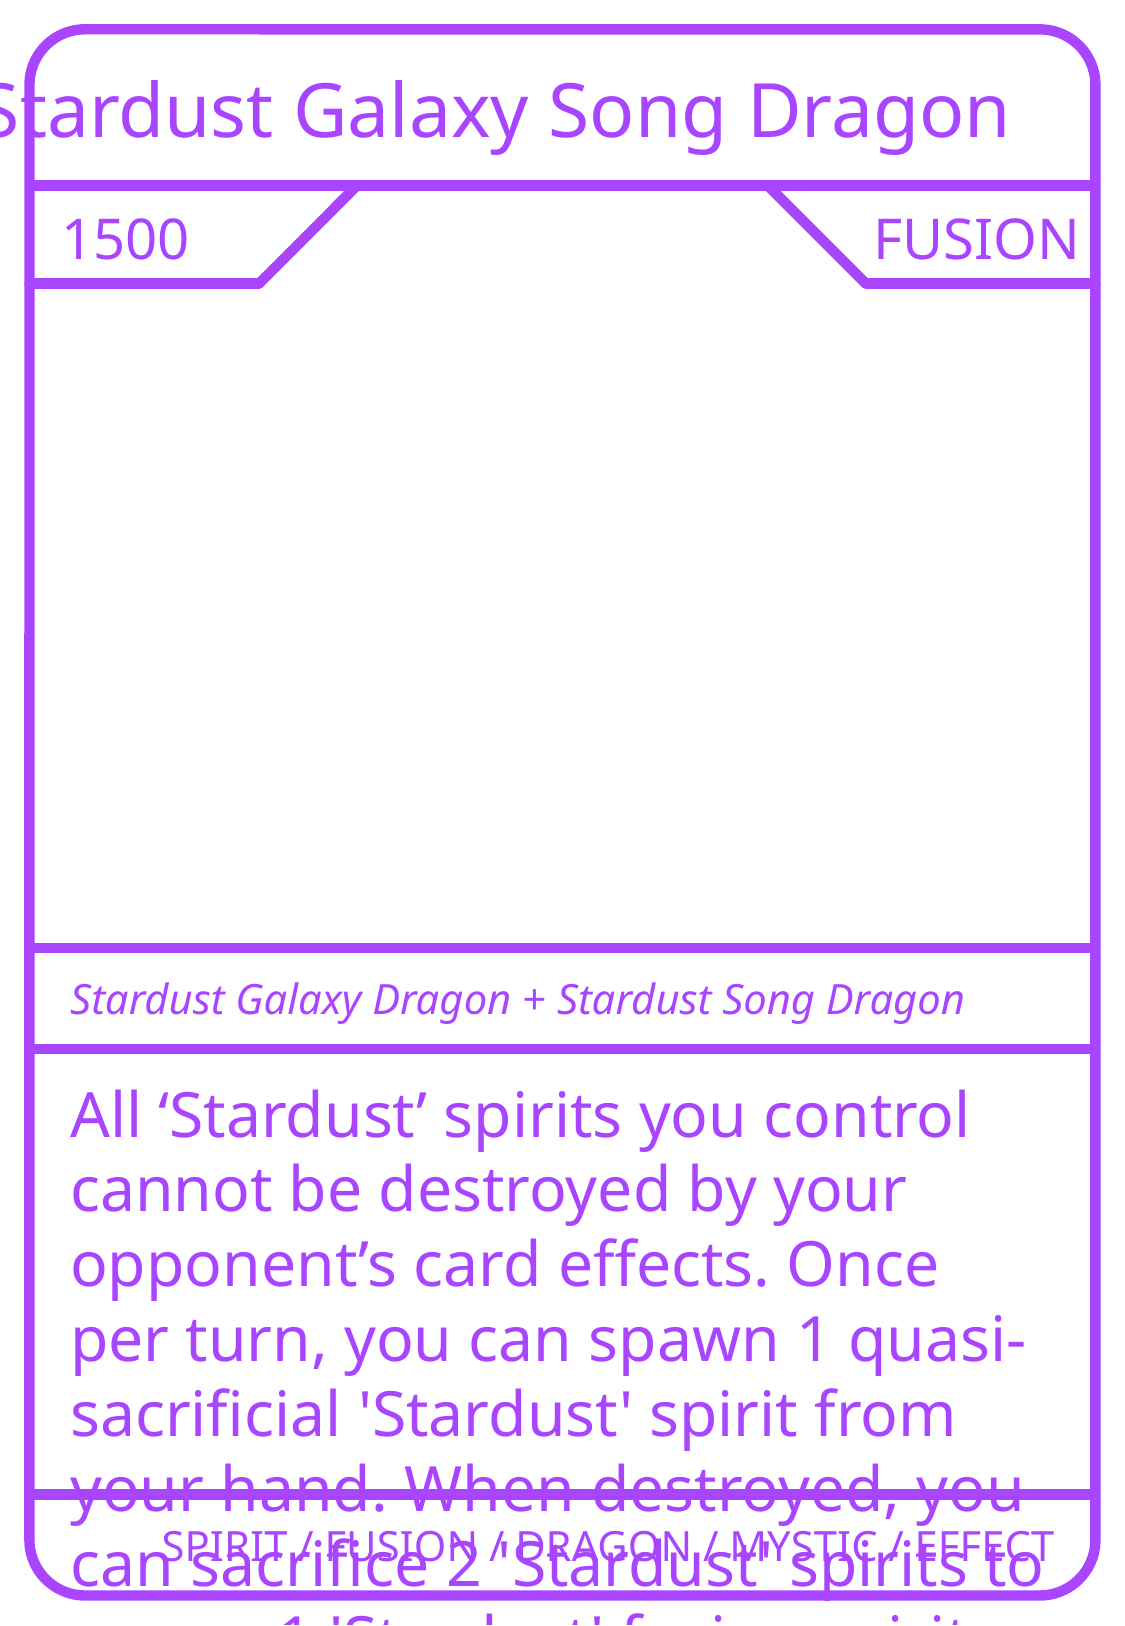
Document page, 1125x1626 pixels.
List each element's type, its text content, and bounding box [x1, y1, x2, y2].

text_box 1500 [25, 185, 226, 283]
text_box All ‘Stardust’ spirits you control cannot be destroyed by your opponent’s card effects. Once per turn, you can spawn 1 quasi-sacrificial 'Stardust' spirit from your hand. When destroyed, you can sacrifice 2 'Stardust' spirits to spawn 1 'Stardust' fusion spirit from your graveyard. [29, 1495, 1096, 1625]
text_box [28, 28, 1097, 185]
text_box FUSION [866, 185, 1106, 283]
text_box [0, 0, 1125, 1625]
text_box [28, 191, 1097, 1549]
text_box Stardust Galaxy Dragon + Stardust Song Dragon [29, 948, 1096, 1048]
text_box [767, 185, 866, 284]
text_box All ‘Stardust’ spirits you control cannot be destroyed by your opponent’s card effects. Once per turn, you can spawn 1 quasi-sacrificial 'Stardust' spirit from your hand. When destroyed, you can sacrifice 2 'Stardust' spirits to spawn 1 'Stardust' fusion spirit from your graveyard. [29, 1050, 1096, 1494]
text_box Stardust Galaxy Song Dragon [0, 50, 1024, 165]
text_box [258, 185, 357, 284]
